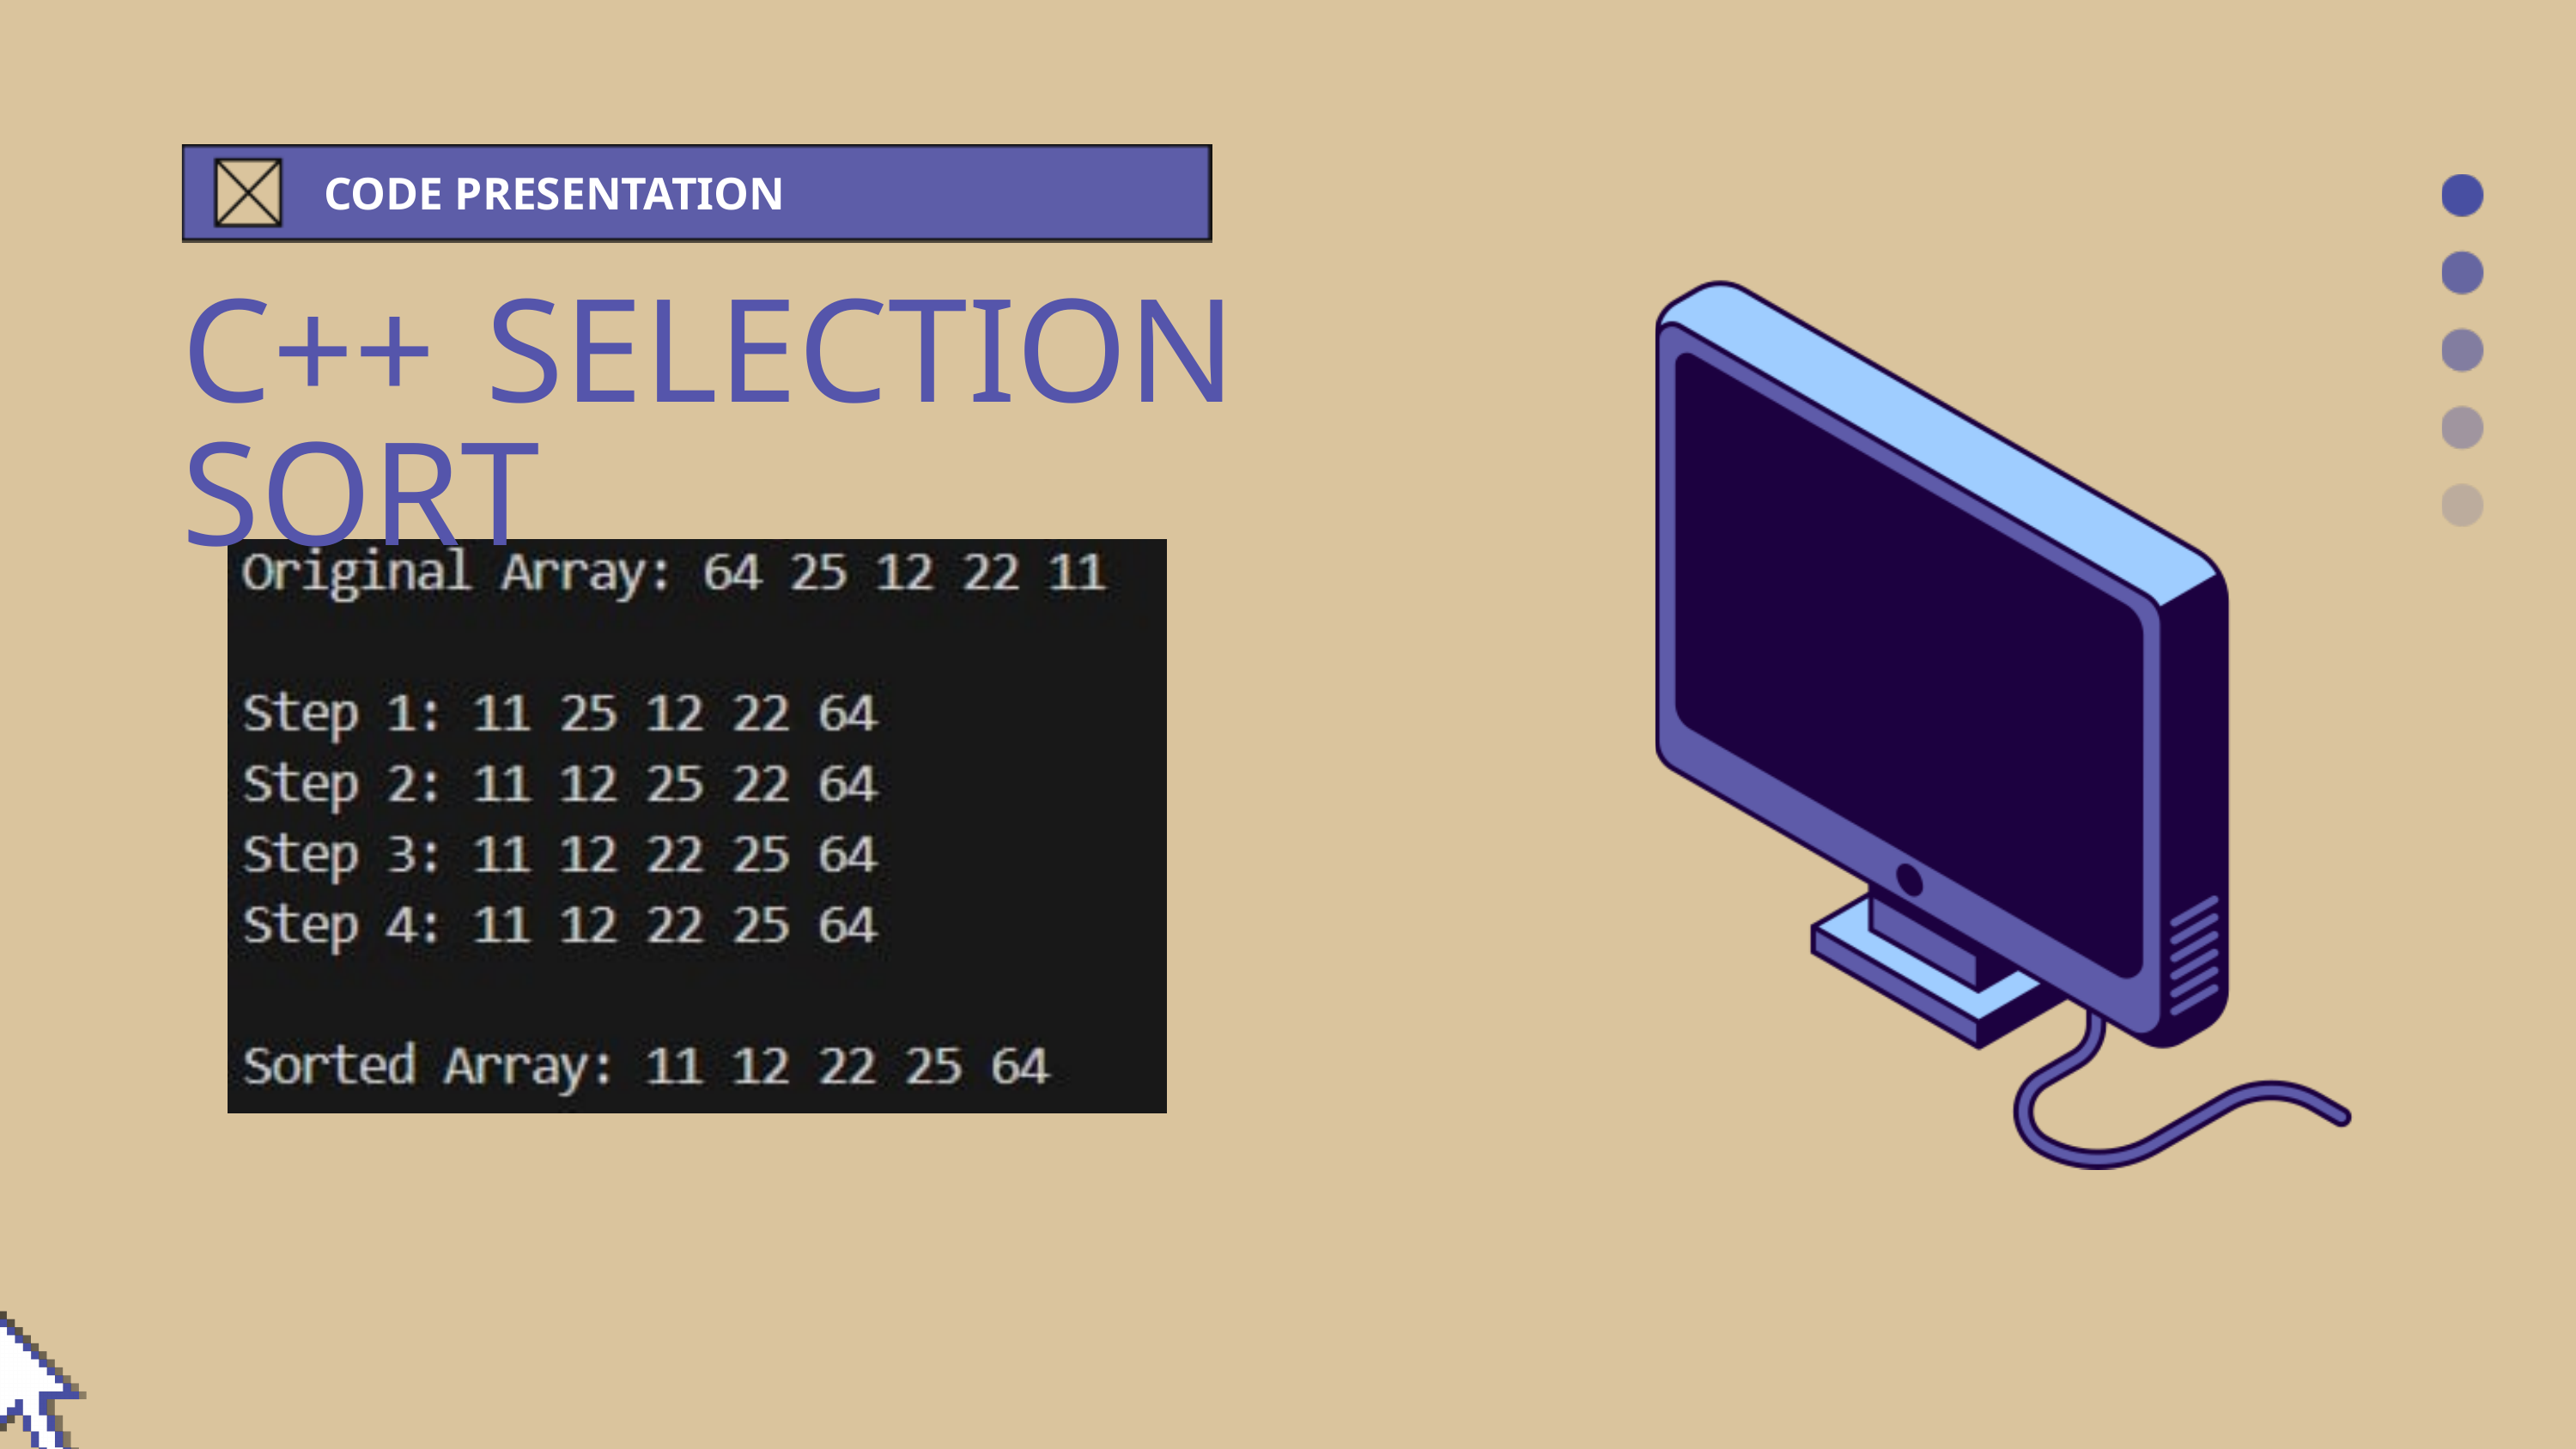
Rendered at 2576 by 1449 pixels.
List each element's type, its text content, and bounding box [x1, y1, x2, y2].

text_box C++ SELECTION SORT [181, 288, 1237, 574]
text_box [228, 574, 1167, 1113]
text_box [1655, 279, 2354, 1170]
text_box [181, 144, 1212, 243]
text_box [2441, 174, 2484, 529]
text_box [0, 1303, 87, 1449]
text_box CODE PRESENTATION [324, 174, 949, 219]
